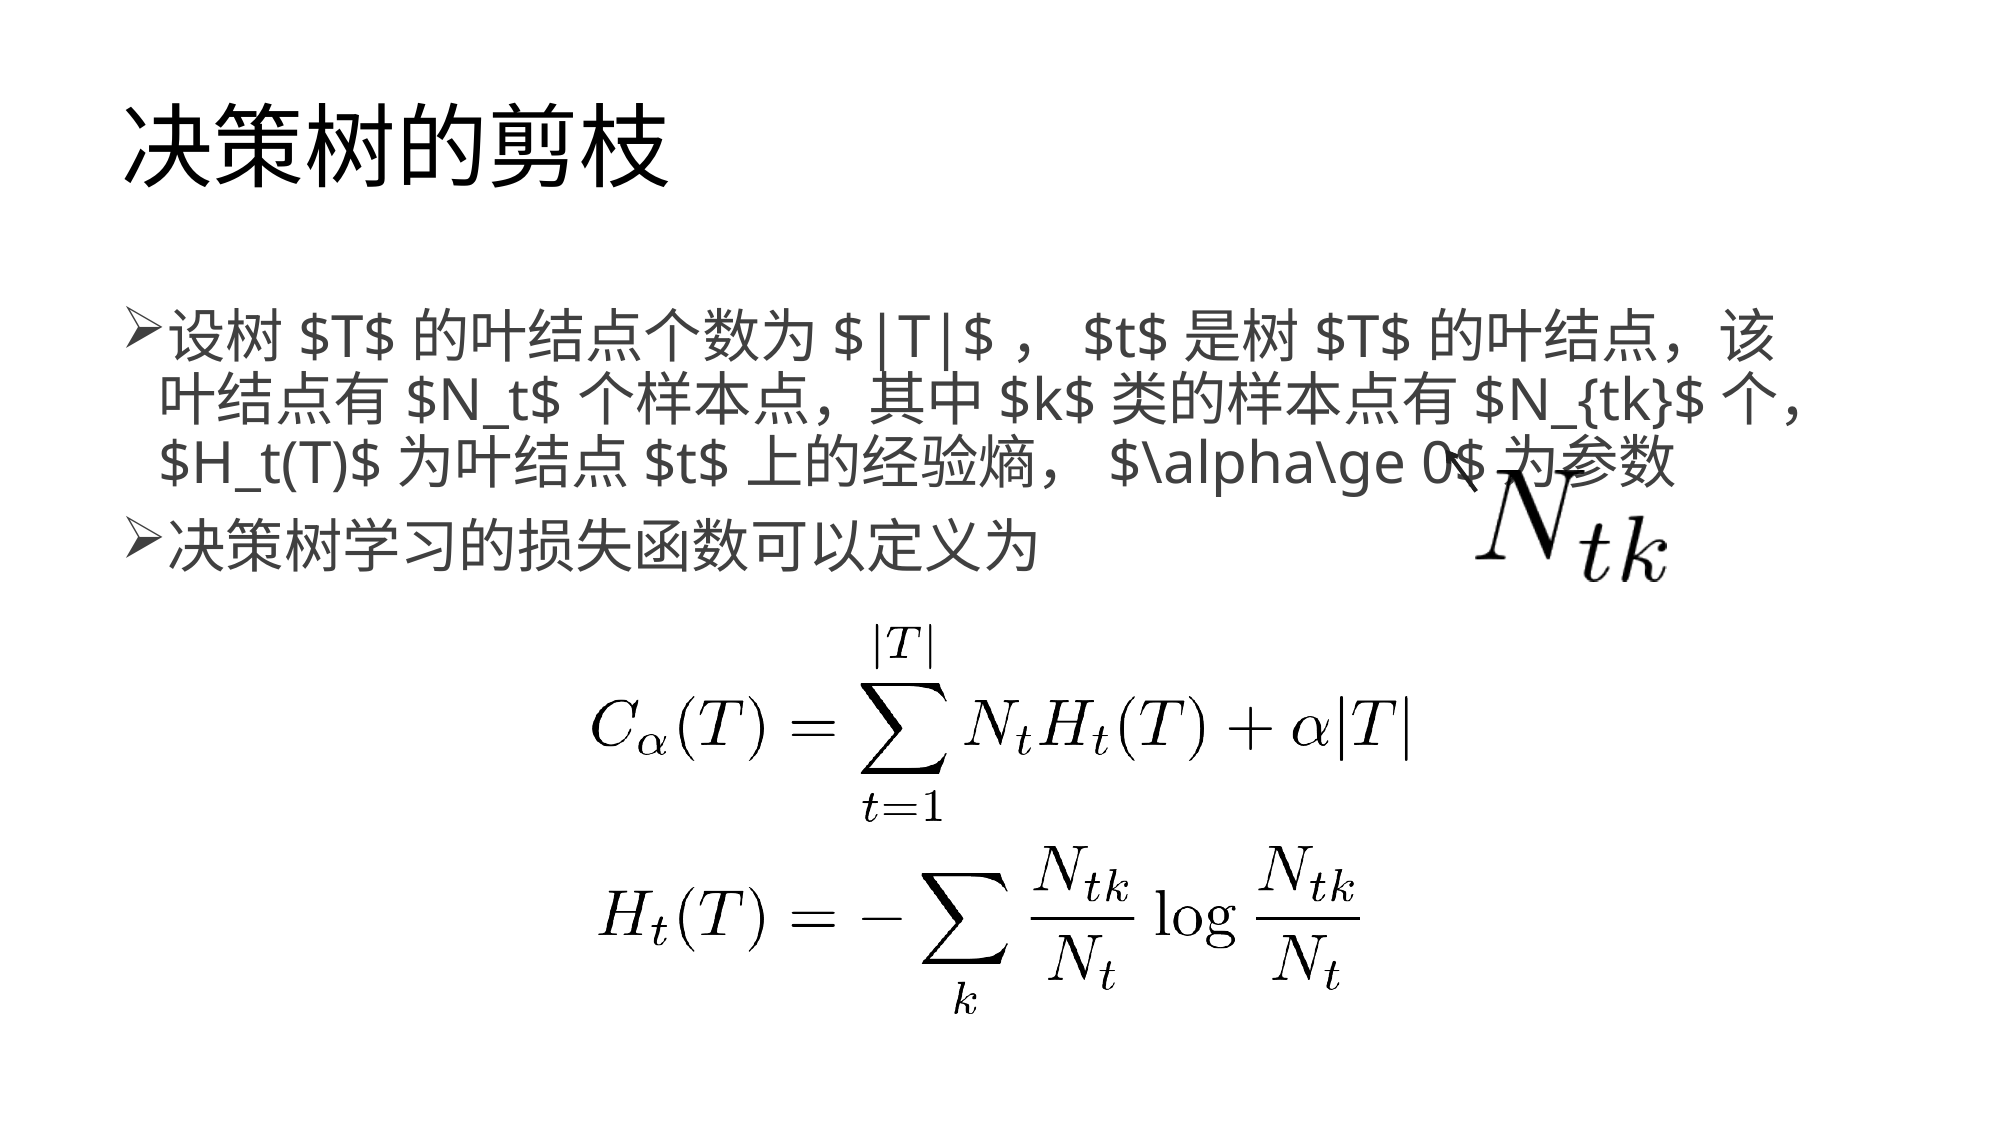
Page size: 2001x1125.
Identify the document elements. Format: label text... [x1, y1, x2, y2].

list 设树$T$的叶结点个数为$|T|$，$t$是树$T$的叶结点，该叶结点有$N_t$个样本点，其中$k$类的样本点有$N_{tk}$个，$H_t(T)$为叶结点$t$上的经验熵，$\alpha\ge 0$为参数 决策树学习的损失函数可以定义为 [106, 299, 1832, 1014]
picture [592, 623, 1408, 1014]
title 决策树的剪枝 [106, 42, 1832, 260]
picture [1475, 470, 1667, 582]
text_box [1445, 449, 1477, 492]
